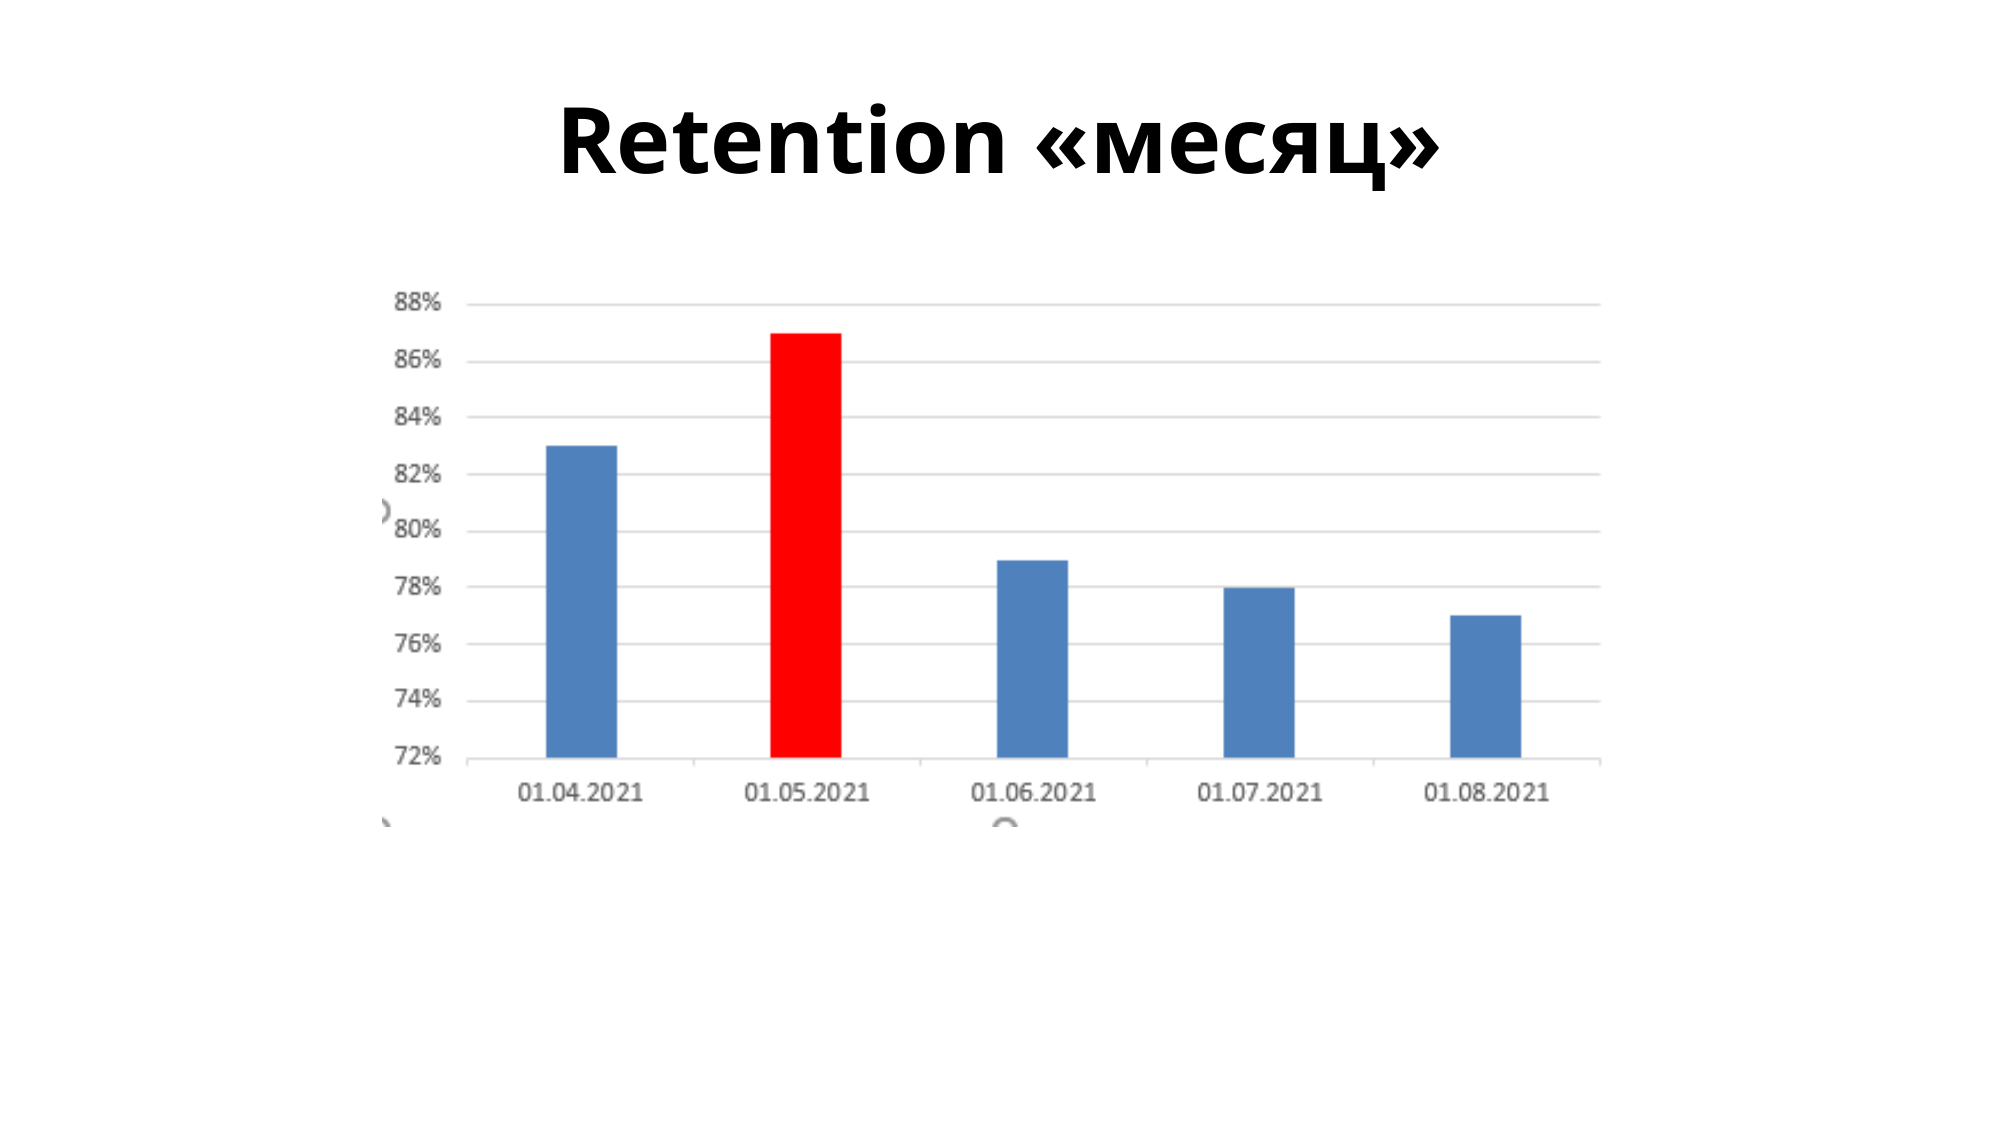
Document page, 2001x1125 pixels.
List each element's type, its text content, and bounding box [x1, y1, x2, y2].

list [381, 263, 1618, 827]
title Retention «месяц» [137, 35, 1863, 253]
